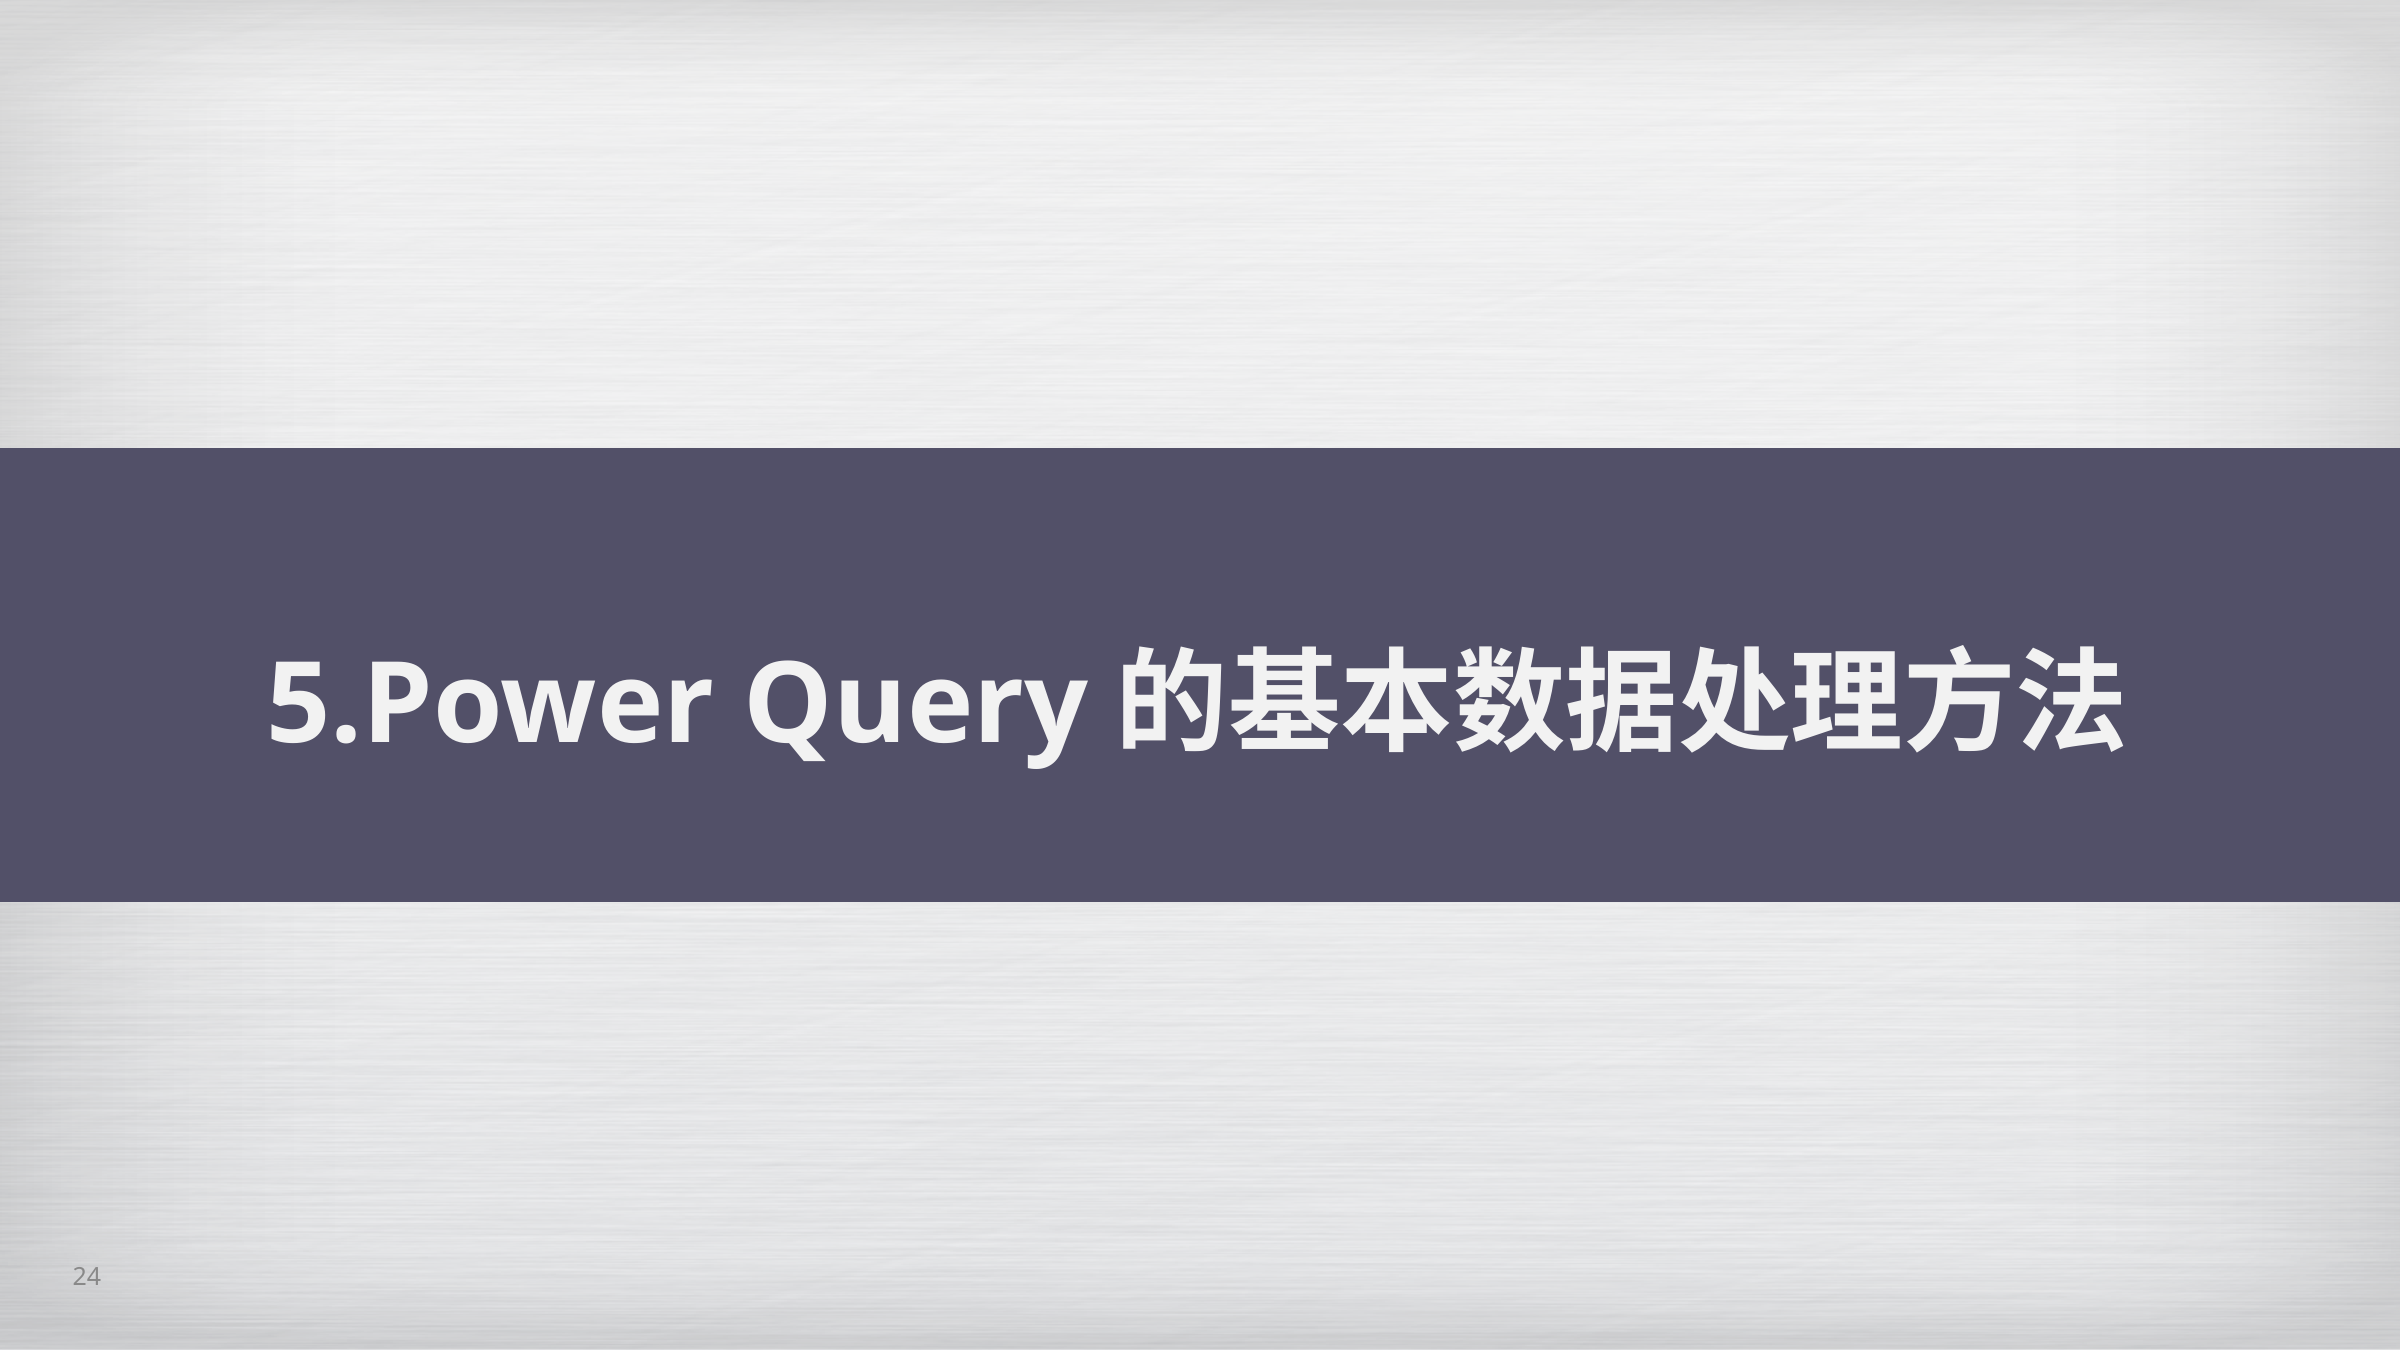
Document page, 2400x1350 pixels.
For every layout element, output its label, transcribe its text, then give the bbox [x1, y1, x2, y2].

title 5.Power Query的基本数据处理方法 [119, 486, 2275, 876]
picture [0, 0, 2400, 448]
text_box [0, 448, 2400, 902]
picture [0, 902, 2400, 1350]
